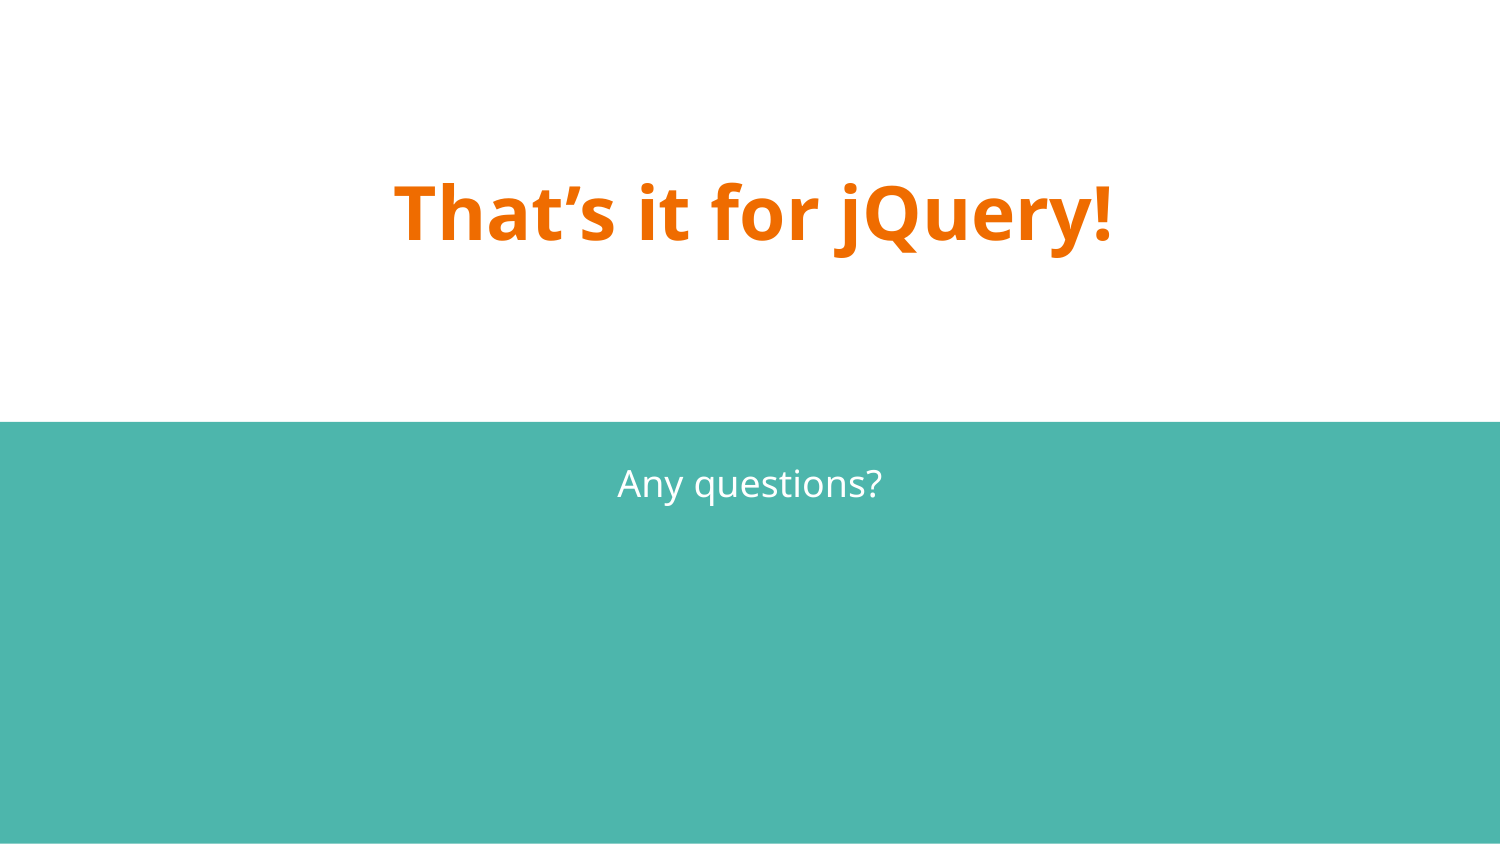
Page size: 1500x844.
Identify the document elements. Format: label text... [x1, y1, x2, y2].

list Any questions? [51, 207, 1449, 750]
title That’s it for jQuery! [51, 133, 1458, 289]
